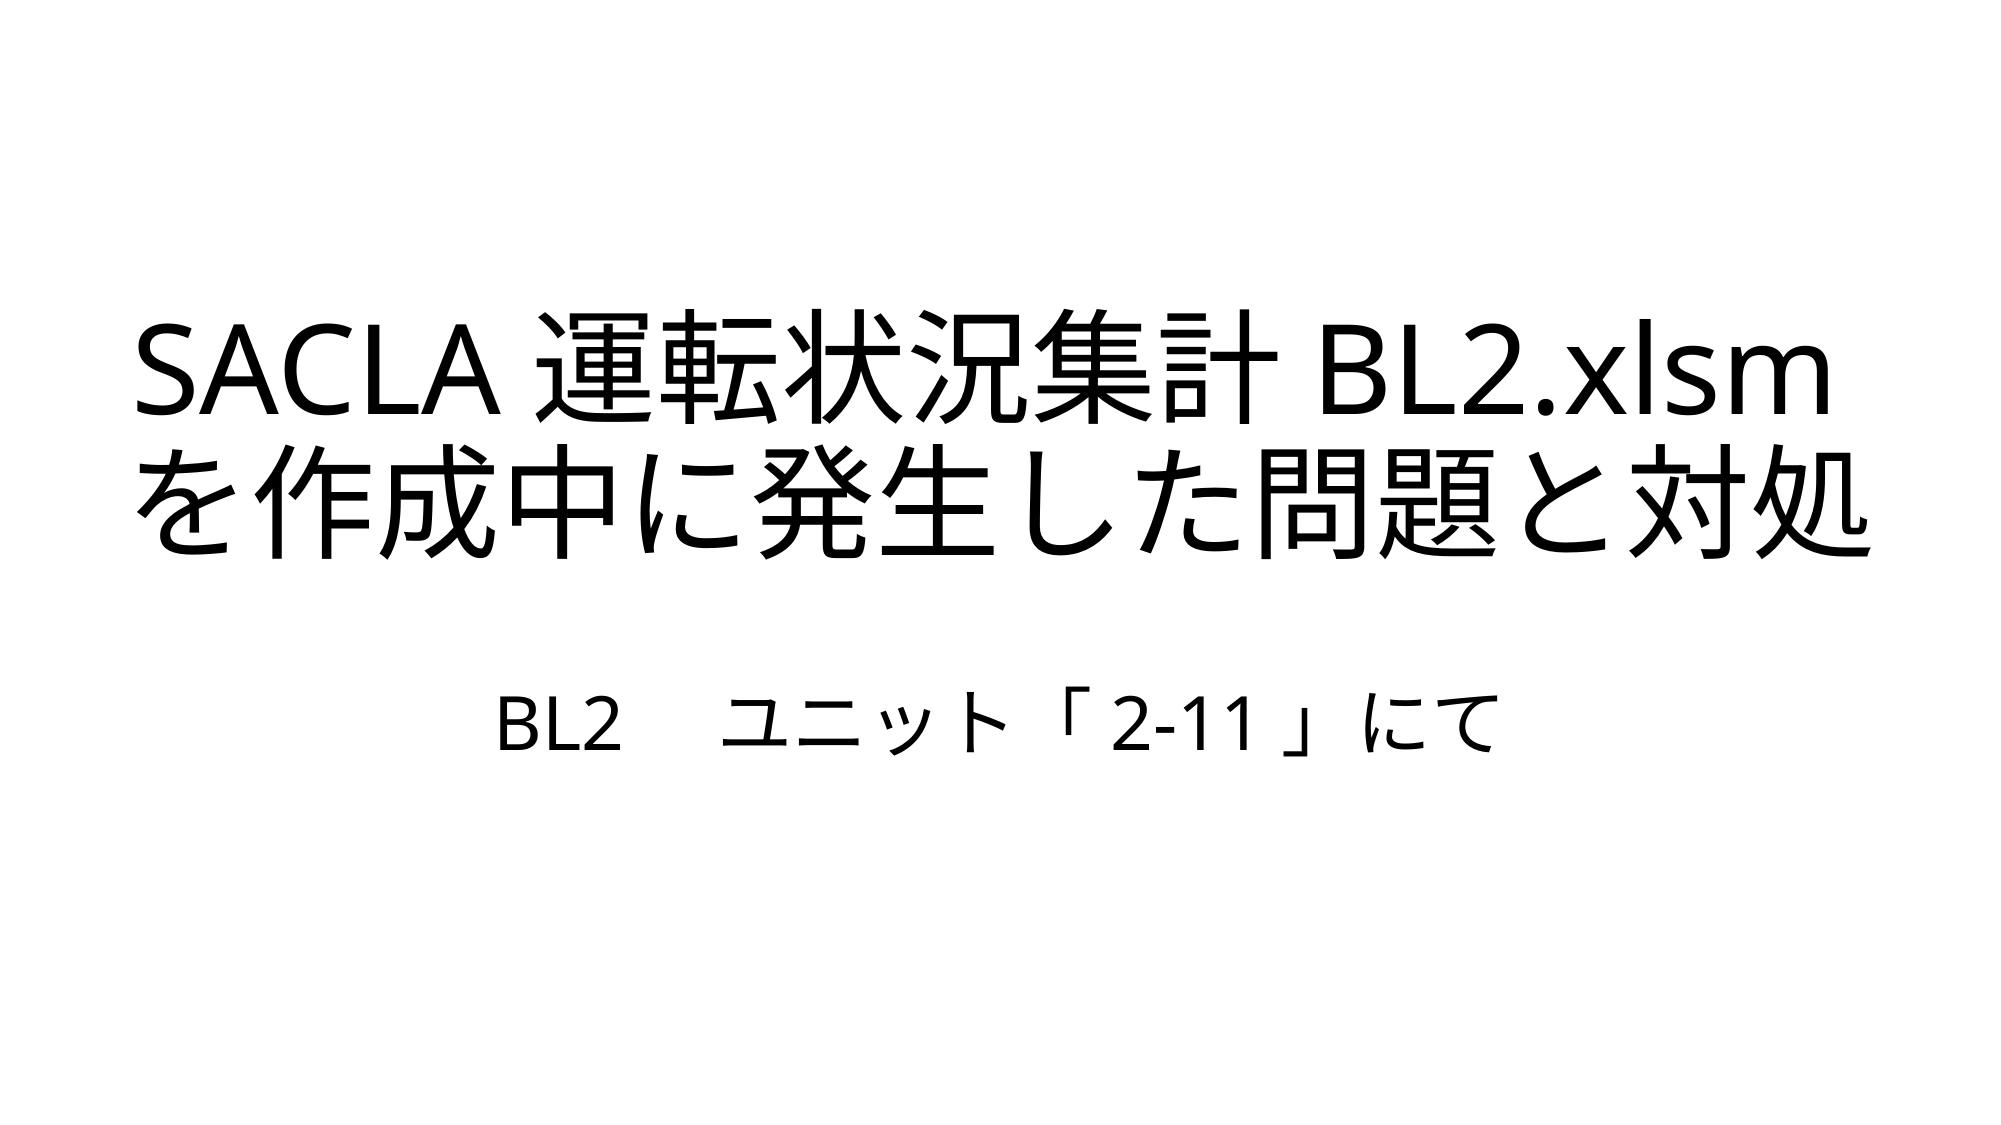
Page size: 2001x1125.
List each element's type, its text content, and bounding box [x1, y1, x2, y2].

title SACLA運転状況集計BL2.xlsmを作成中に発生した問題と対処 [109, 193, 1891, 585]
subtitle BL2 ユニット「2-11」にて [249, 678, 1750, 863]
